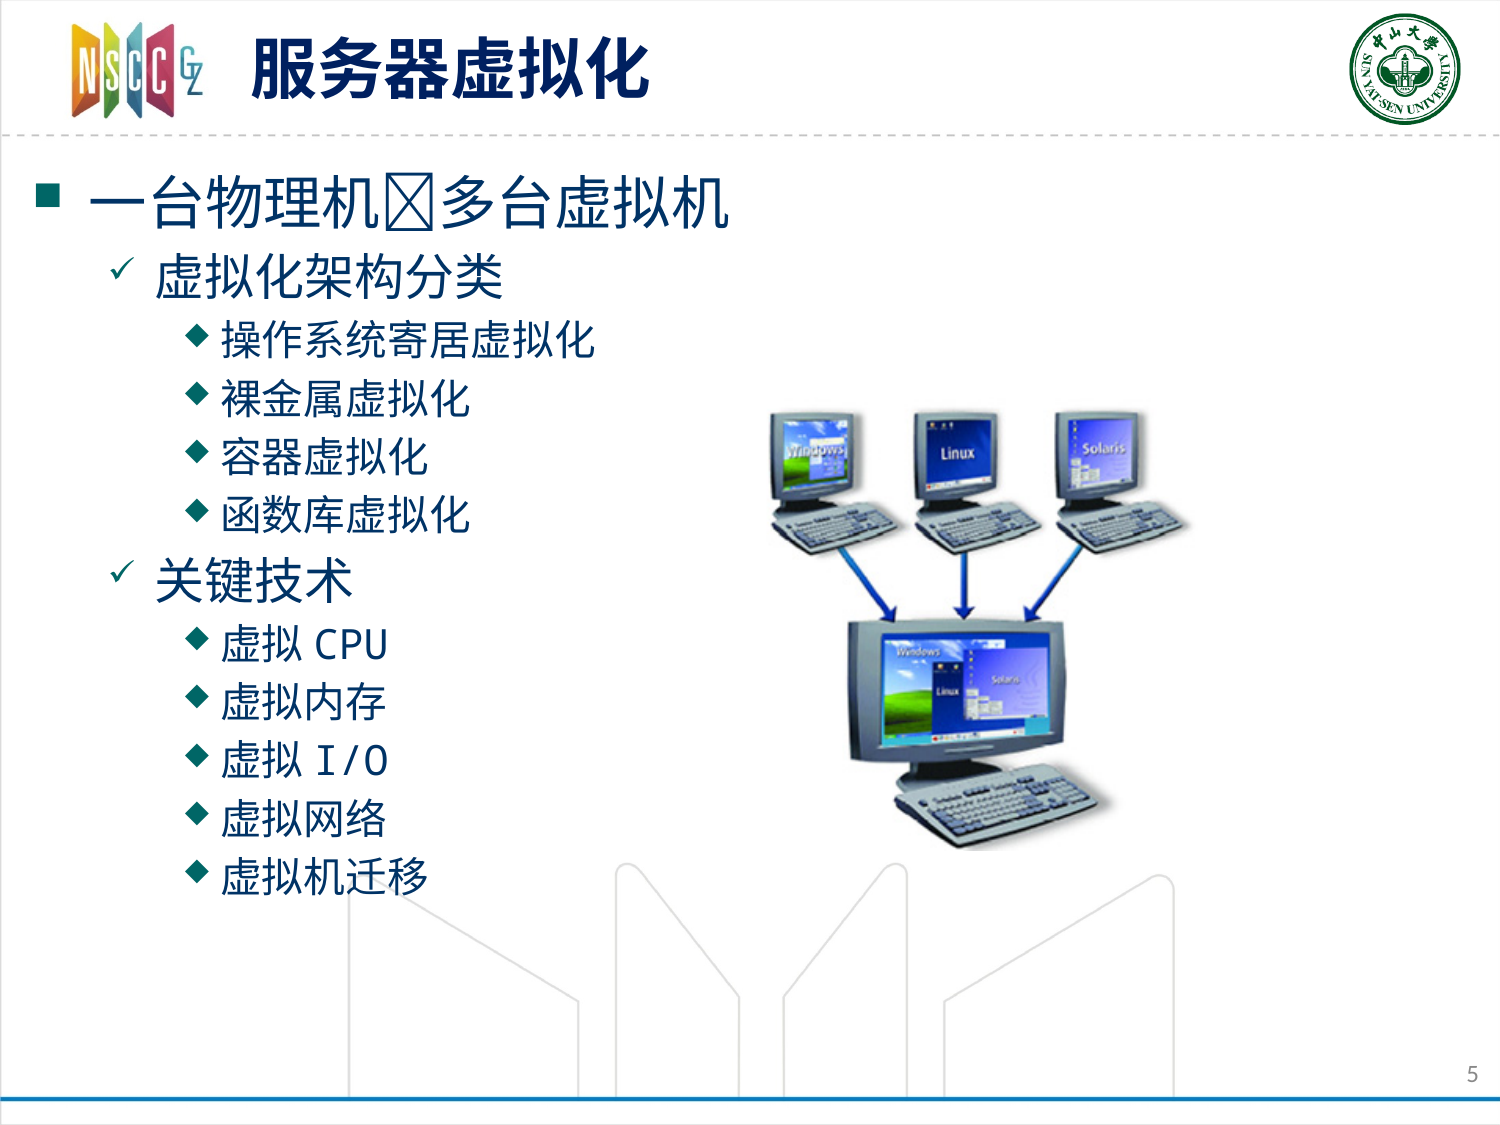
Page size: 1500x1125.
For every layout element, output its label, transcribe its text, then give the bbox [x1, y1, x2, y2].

picture [0, 0, 1500, 1125]
slide_number 5 [1144, 1042, 1495, 1103]
text_box 服务器虚拟化 [235, 18, 1324, 114]
list 一台物理机多台虚拟机 虚拟化架构分类 操作系统寄居虚拟化 裸金属虚拟化 容器虚拟化 函数库虚拟化 关键技术 虚拟CPU 虚拟内存 虚拟I/O 虚拟网络 虚拟机迁移 [17, 158, 1495, 1010]
